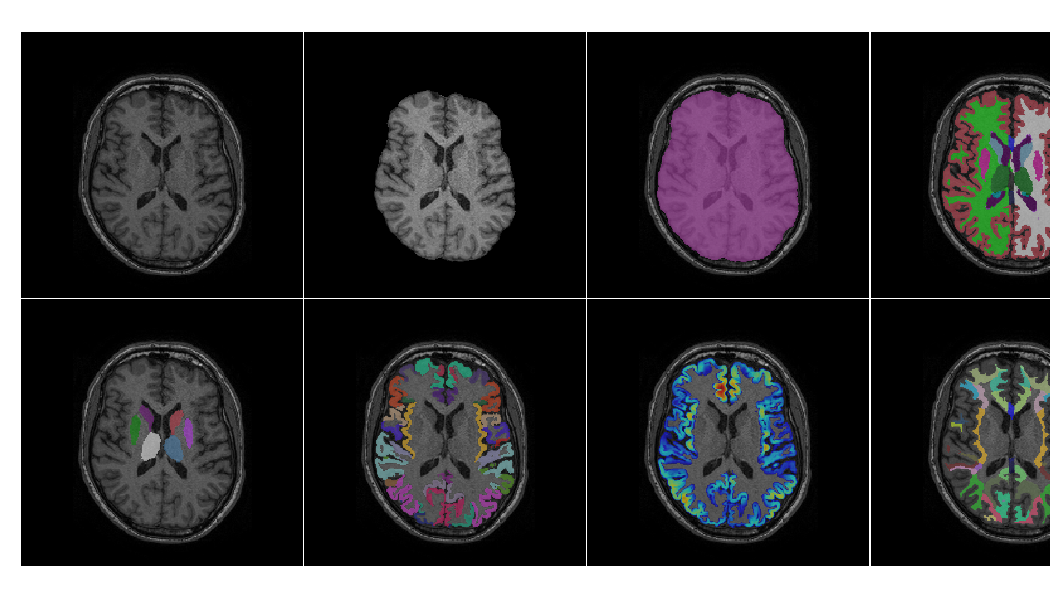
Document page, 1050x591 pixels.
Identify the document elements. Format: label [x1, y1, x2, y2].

picture [870, 299, 1050, 566]
picture [21, 299, 303, 566]
picture [587, 32, 869, 298]
picture [21, 32, 303, 298]
picture [304, 32, 586, 298]
picture [304, 299, 586, 566]
picture [870, 32, 1050, 298]
picture [587, 299, 869, 566]
